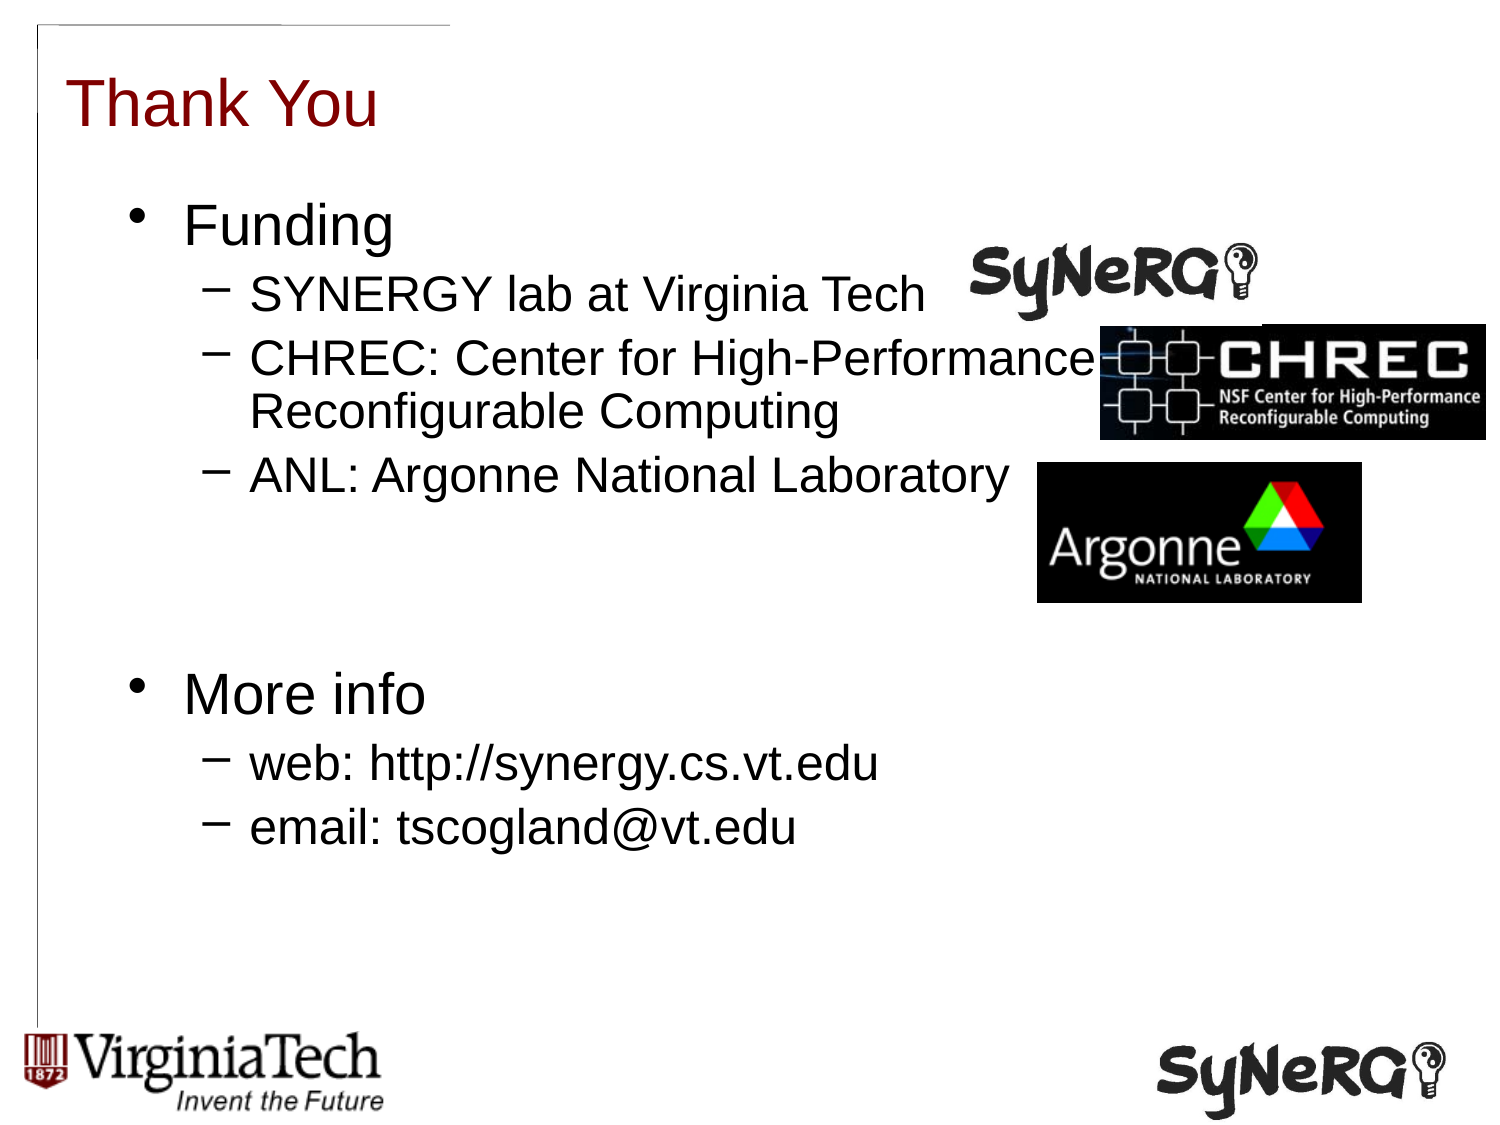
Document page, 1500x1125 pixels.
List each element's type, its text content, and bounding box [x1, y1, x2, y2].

picture [1037, 462, 1362, 603]
title Thank You [50, 37, 1488, 163]
picture [1149, 1036, 1450, 1125]
picture [962, 237, 1486, 440]
list Funding SYNERGY lab at Virginia Tech CHREC: Center for High-Performance Reconfigurable Computing ANL: Argonne National Laboratory More info web: http://synergy.cs.vt.edu email: tscogland@vt.edu [112, 187, 1388, 1038]
picture [24, 1031, 385, 1113]
